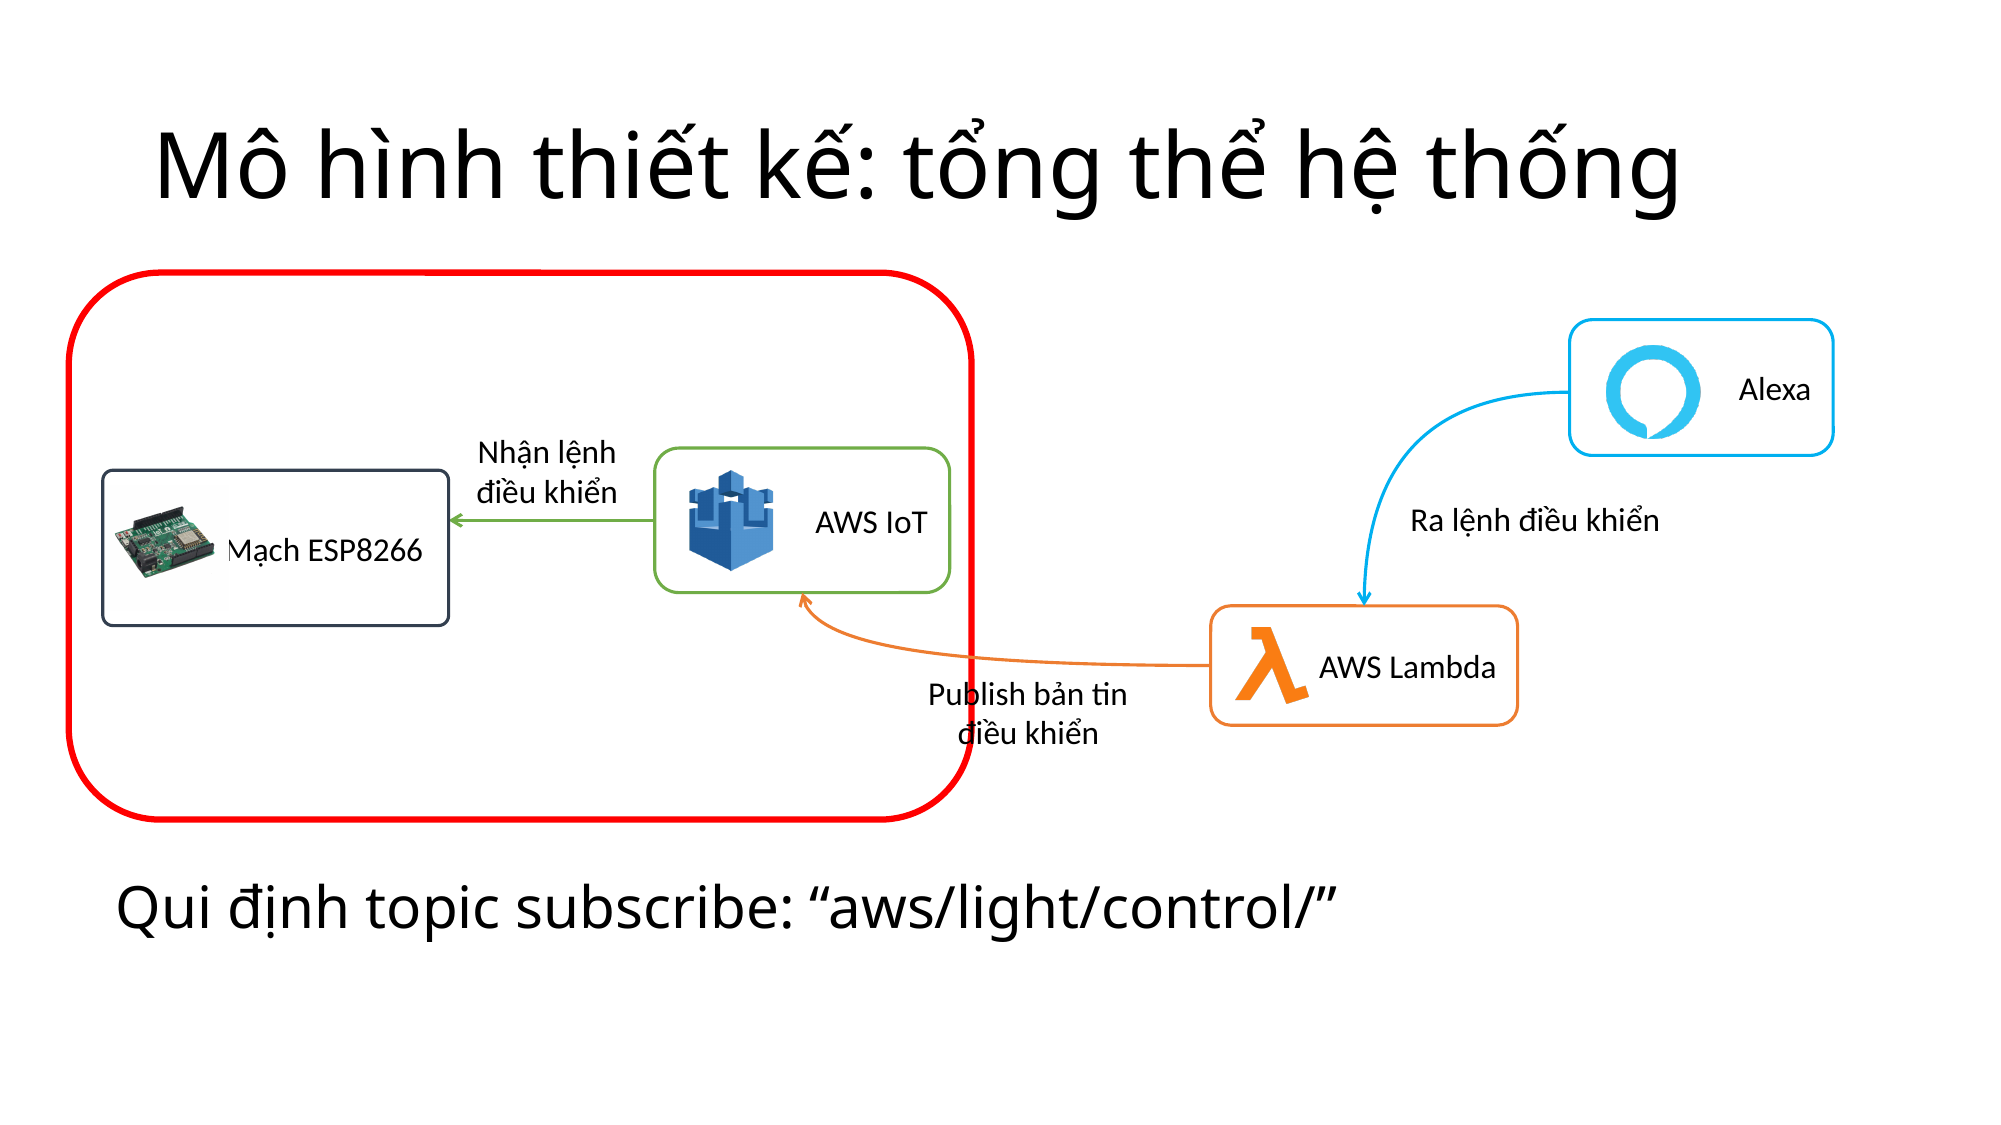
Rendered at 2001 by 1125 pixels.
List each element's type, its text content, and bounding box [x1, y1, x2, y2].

picture [1569, 309, 1736, 332]
text_box Qui định topic subscribe: “aws/light/control/” [100, 849, 1416, 969]
text_box Mạch ESP8266 [102, 470, 449, 626]
text_box Publish bản tin điều khiển [894, 666, 1163, 759]
picture [1235, 627, 1309, 704]
title Mô hình thiết kế: tổng thể hệ thống [137, 59, 1863, 278]
text_box AWS Lambda [1209, 604, 1519, 727]
text_box [67, 274, 973, 821]
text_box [802, 592, 1211, 666]
text_box Ra lệnh điều khiển [1570, 490, 1676, 546]
picture [1570, 446, 1736, 475]
picture [107, 485, 229, 611]
picture [1572, 322, 1736, 453]
text_box AWS IoT [835, 447, 951, 592]
picture [632, 426, 835, 629]
text_box Alexa [1736, 318, 1835, 457]
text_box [1364, 392, 1570, 606]
text_box Nhận lệnh điều khiển [446, 423, 649, 518]
